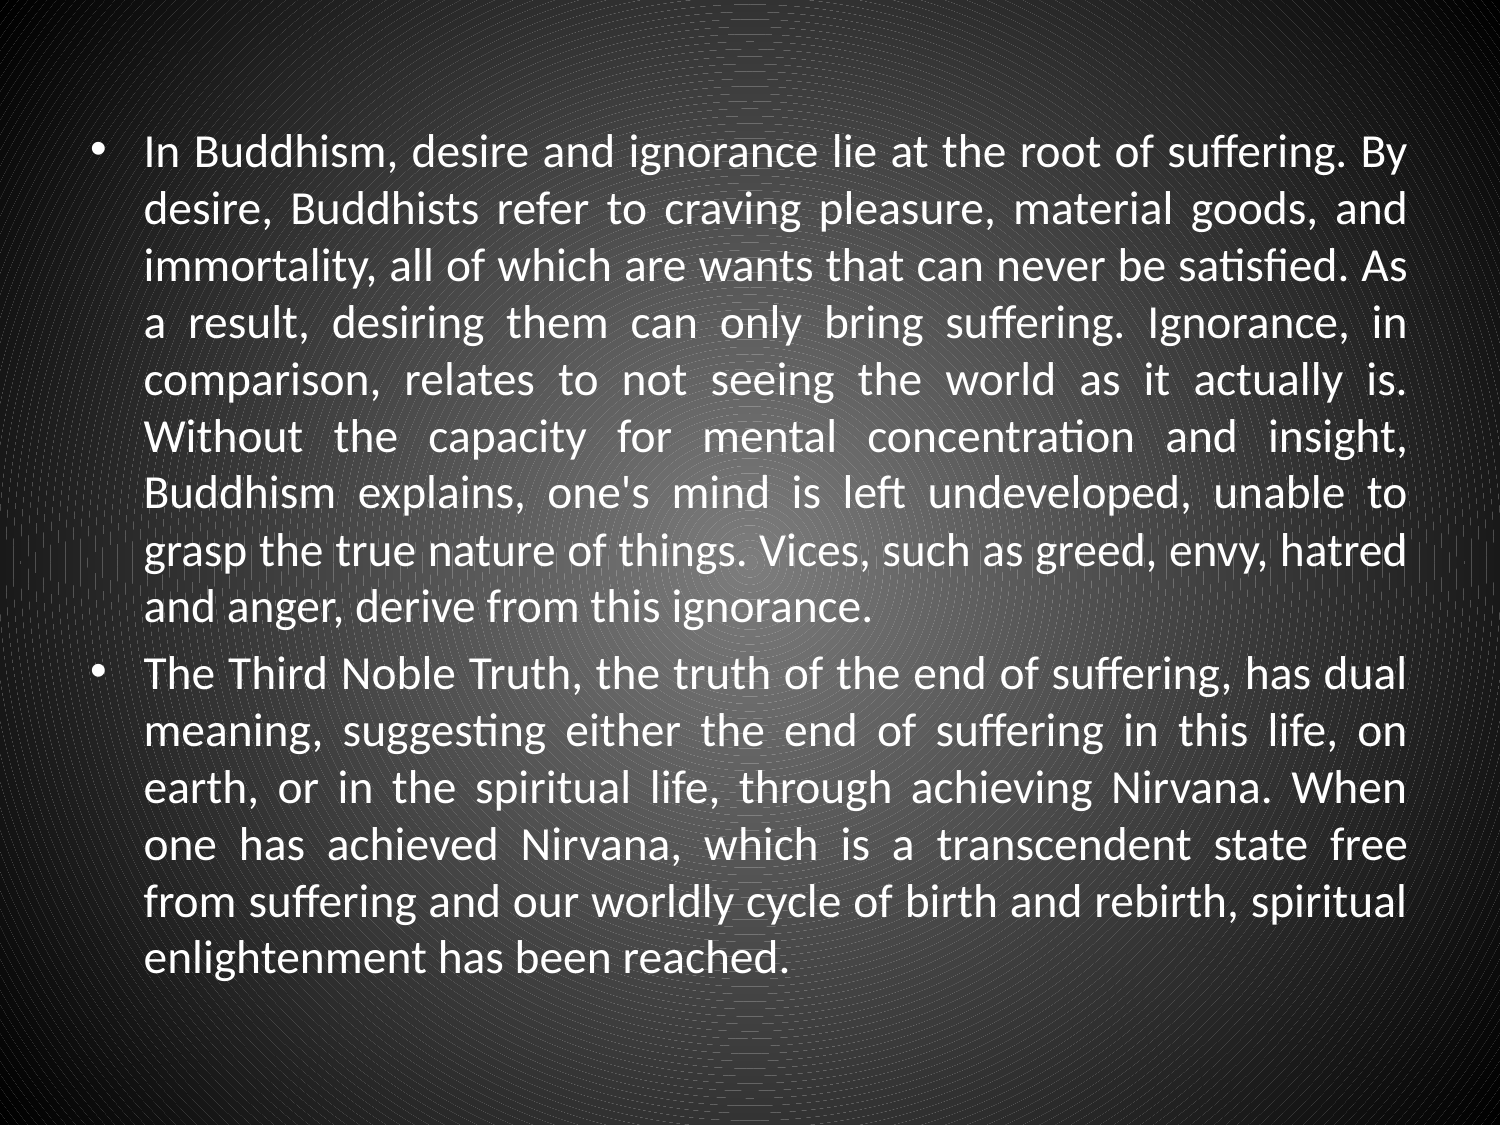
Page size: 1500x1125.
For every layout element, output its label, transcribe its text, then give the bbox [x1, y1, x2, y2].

list In Buddhism, desire and ignorance lie at the root of suffering. By desire, Buddhists refer to craving pleasure, material goods, and immortality, all of which are wants that can never be satisfied. As a result, desiring them can only bring suffering. Ignorance, in comparison, relates to not seeing the world as it actually is. Without the capacity for mental concentration and insight, Buddhism explains, one's mind is left undeveloped, unable to grasp the true nature of things. Vices, such as greed, envy, hatred and anger, derive from this ignorance. The Third Noble Truth, the truth of the end of suffering, has dual meaning, suggesting either the end of suffering in this life, on earth, or in the spiritual life, through achieving Nirvana. When one has achieved Nirvana, which is a transcendent state free from suffering and our worldly cycle of birth and rebirth, spiritual enlightenment has been reached. [75, 112, 1425, 1005]
